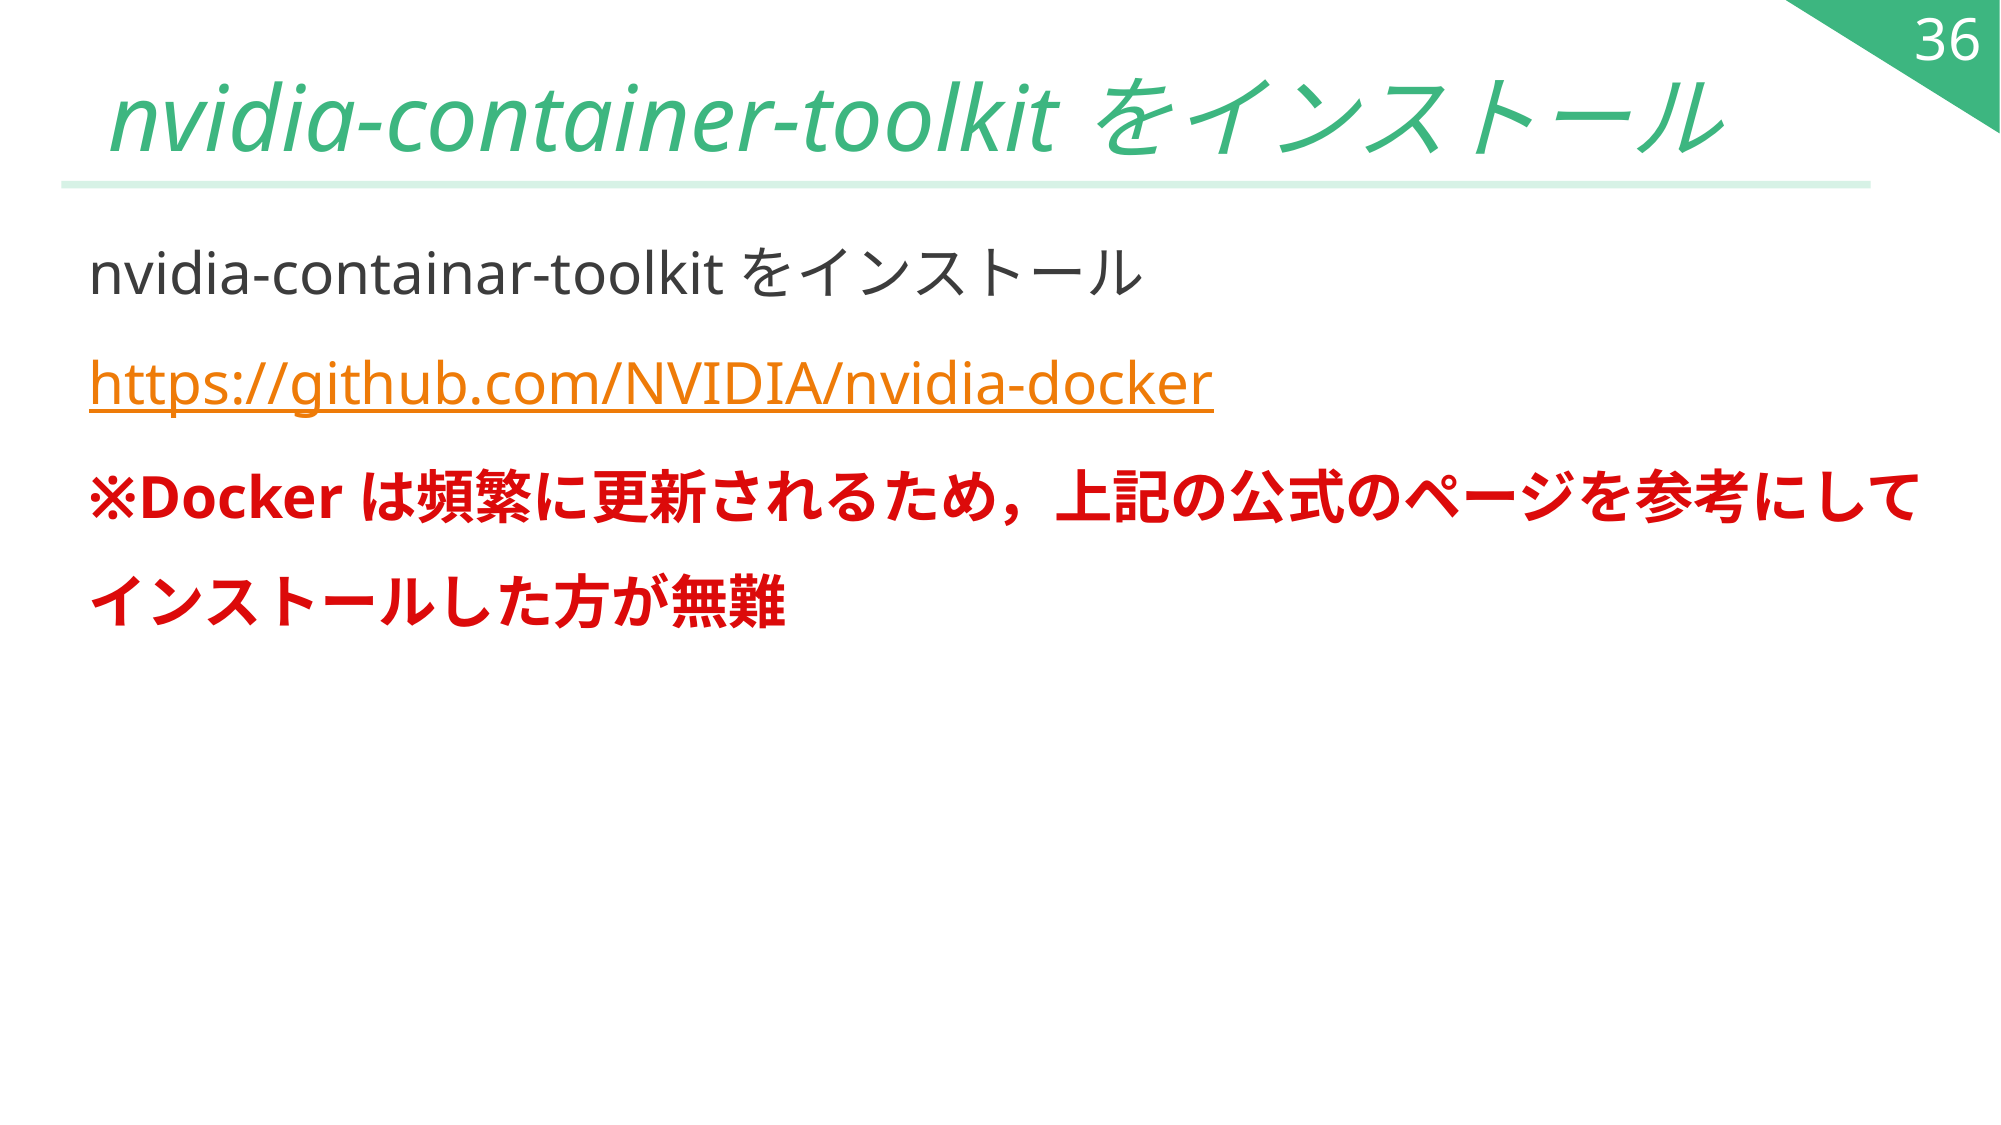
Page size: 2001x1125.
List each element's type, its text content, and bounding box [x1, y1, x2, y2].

slide_number 36 [1714, 11, 1997, 72]
list nvidia-containar-toolkitをインストール https://github.com/NVIDIA/nvidia-docker ※Dockerは頻繁に更新されるため，上記の公式のページを参考にしてインストールした方が無難 [73, 194, 1966, 900]
title nvidia-container-toolkitをインストール [93, 44, 1904, 178]
